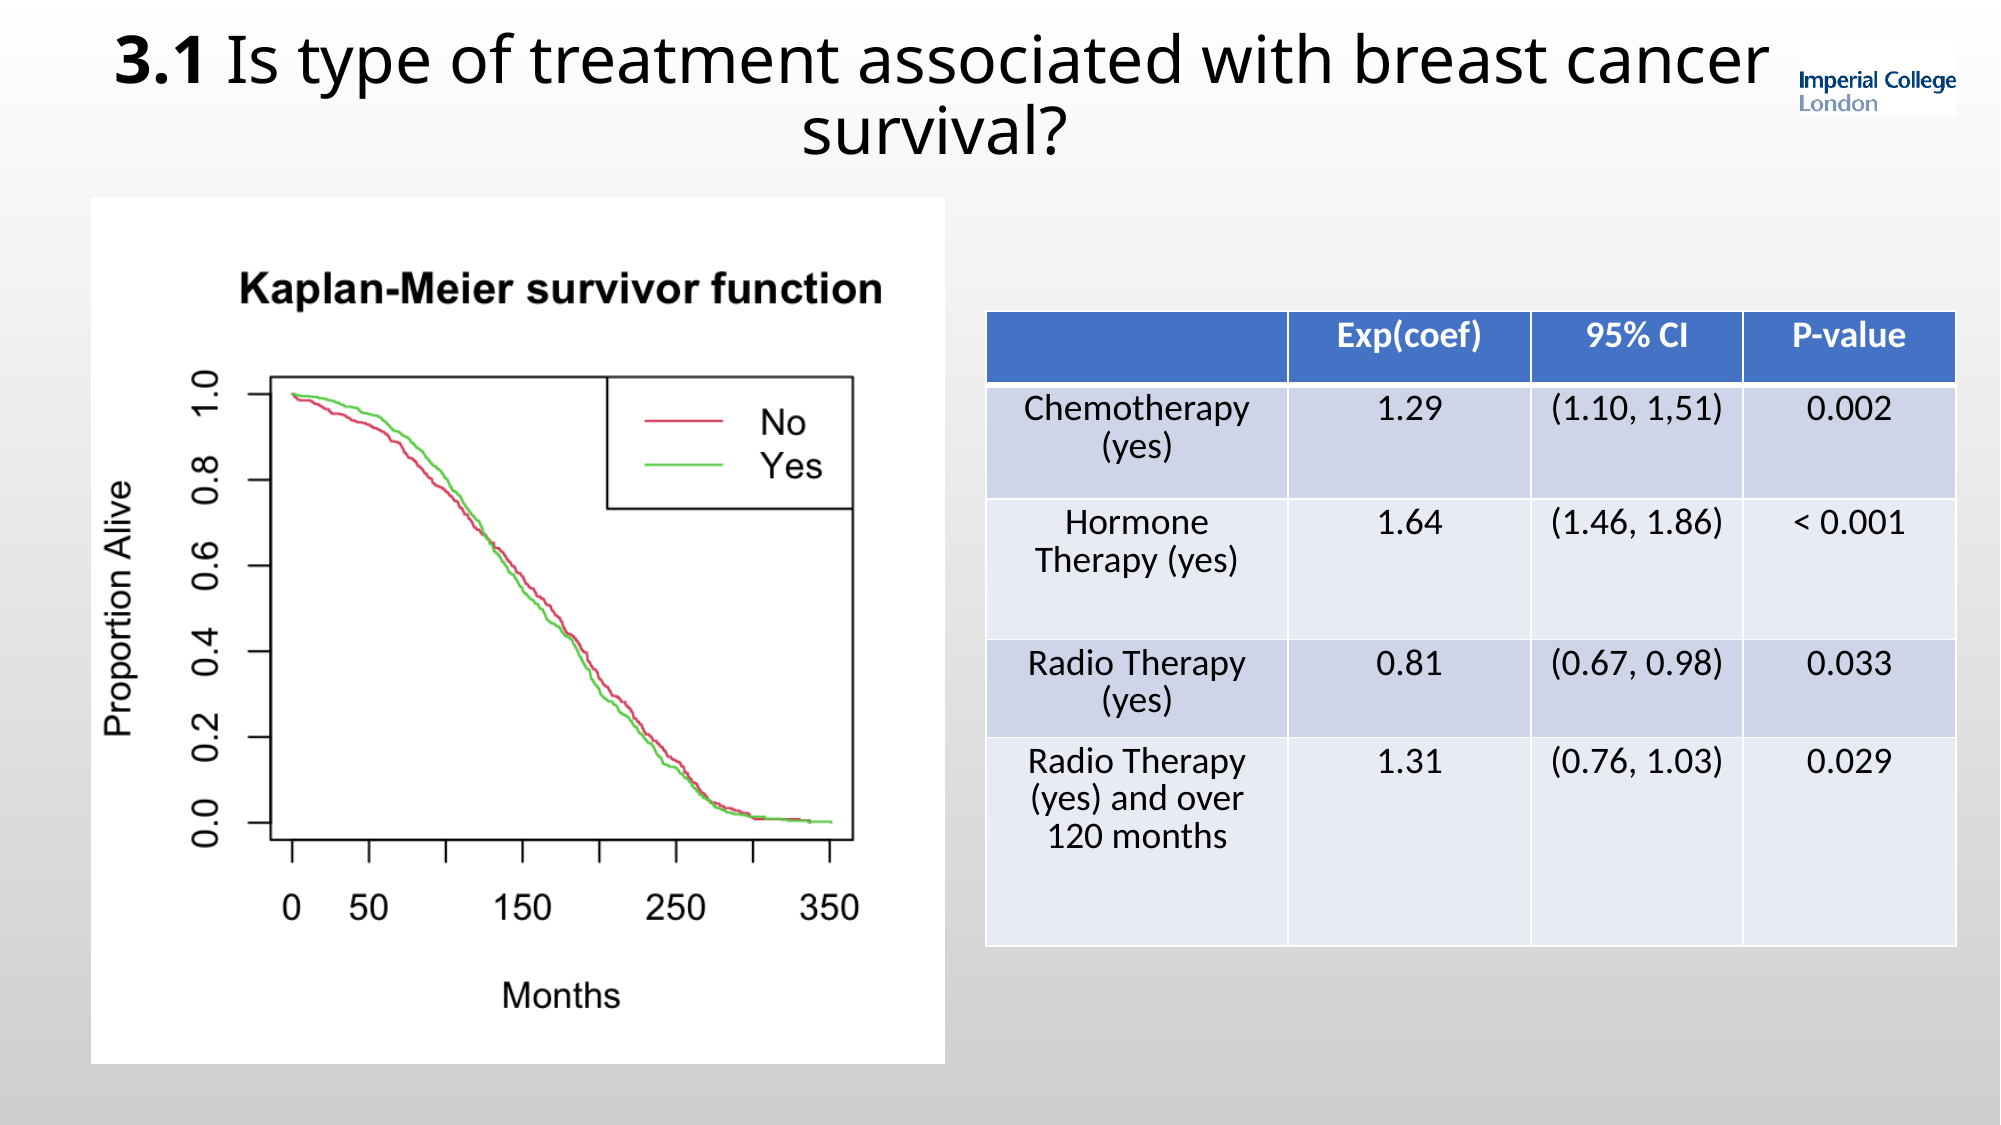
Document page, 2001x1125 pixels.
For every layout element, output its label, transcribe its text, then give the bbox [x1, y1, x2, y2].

table_cell (1.46, 1.86) [1532, 500, 1742, 639]
table_cell (0.76, 1.03) [1532, 738, 1742, 945]
table_cell 1.31 [1289, 738, 1530, 945]
table_cell 0.81 [1289, 640, 1530, 737]
table_cell 0.002 [1744, 388, 1955, 498]
table_header 95% CI [1532, 312, 1742, 382]
table_cell Hormone Therapy (yes) [987, 500, 1287, 639]
title 3.1 Is type of treatment associated with breast cancer survival? [63, 18, 1824, 177]
table_header Exp(coef) [1289, 312, 1530, 382]
picture [1800, 38, 1956, 116]
table_cell 0.033 [1744, 640, 1955, 737]
table_cell (0.67, 0.98) [1532, 640, 1742, 737]
table_header [987, 312, 1287, 382]
table_cell 0.029 [1744, 738, 1955, 945]
table_cell Radio Therapy (yes) [987, 640, 1287, 737]
table_cell 1.29 [1289, 388, 1530, 498]
table_cell 1.64 [1289, 500, 1530, 639]
table_cell Chemotherapy (yes) [987, 388, 1287, 498]
table_header P-value [1744, 312, 1955, 382]
table_cell (1.10, 1,51) [1532, 388, 1742, 498]
table_cell < 0.001 [1744, 500, 1955, 639]
picture [91, 197, 945, 1065]
table_cell Radio Therapy (yes) and over 120 months [987, 738, 1287, 945]
